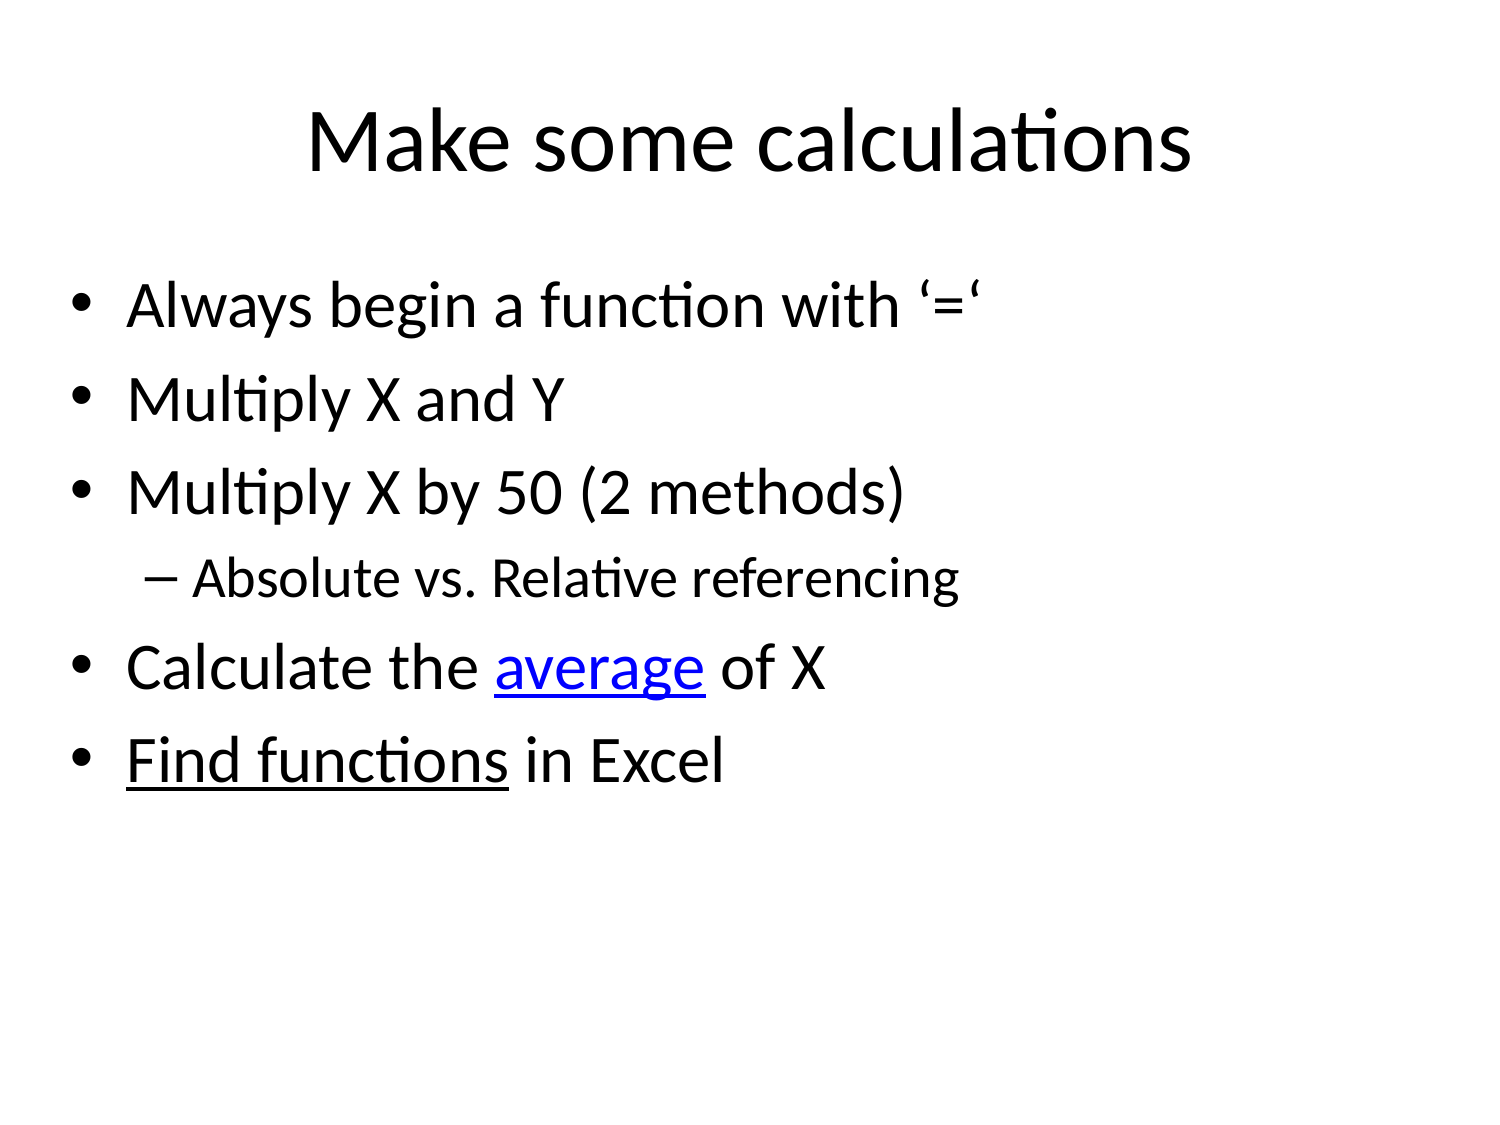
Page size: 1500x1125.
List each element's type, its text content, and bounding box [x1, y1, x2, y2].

list Always begin a function with ‘=‘ Multiply X and Y Multiply X by 50 (2 methods) Absolute vs. Relative referencing Calculate the average of X Find functions in Excel [55, 204, 1456, 1083]
title Make some calculations [75, 63, 1425, 204]
